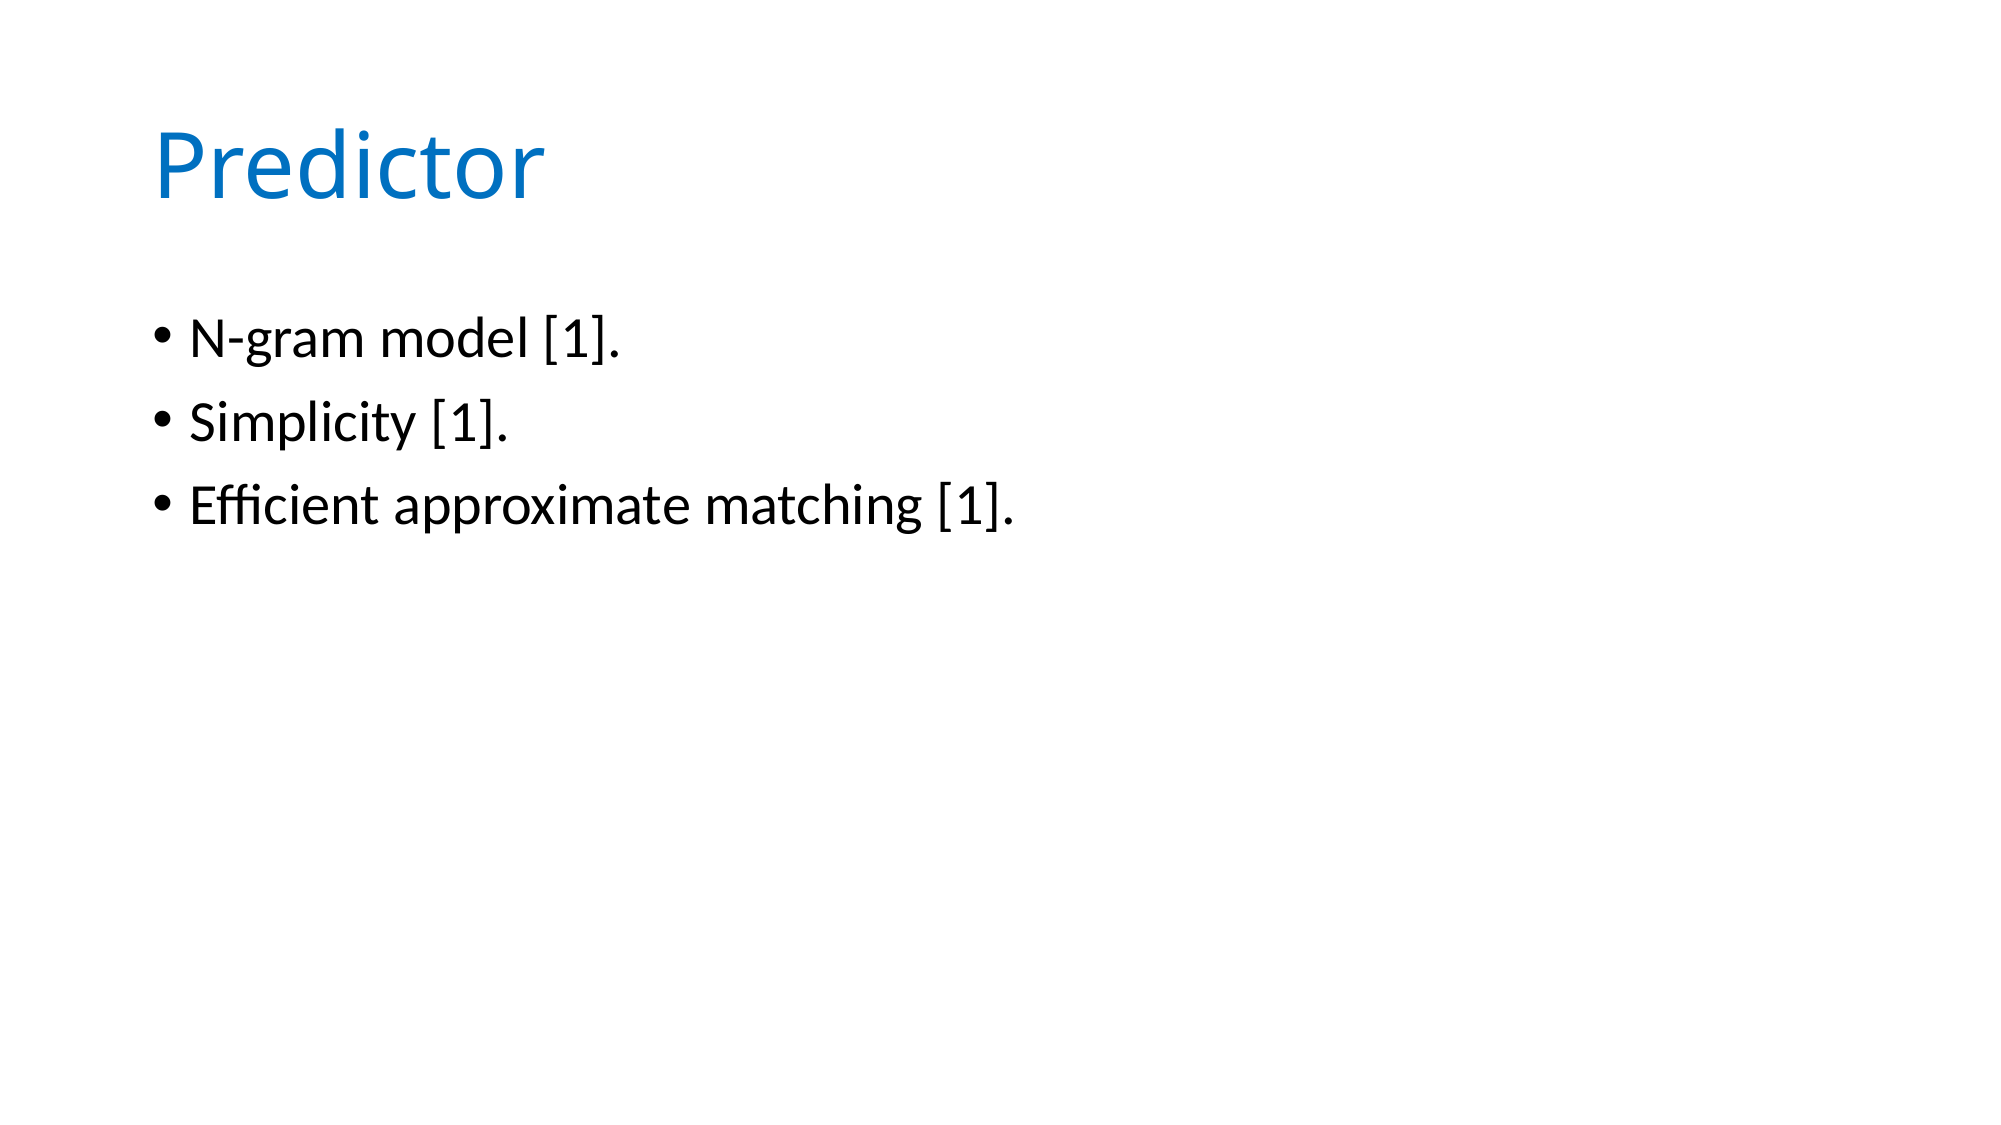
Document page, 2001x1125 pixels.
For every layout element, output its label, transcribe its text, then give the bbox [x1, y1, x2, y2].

list N-gram model [1]. Simplicity [1]. Efficient approximate matching [1]. [137, 299, 1863, 1014]
title Predictor [137, 59, 1863, 278]
